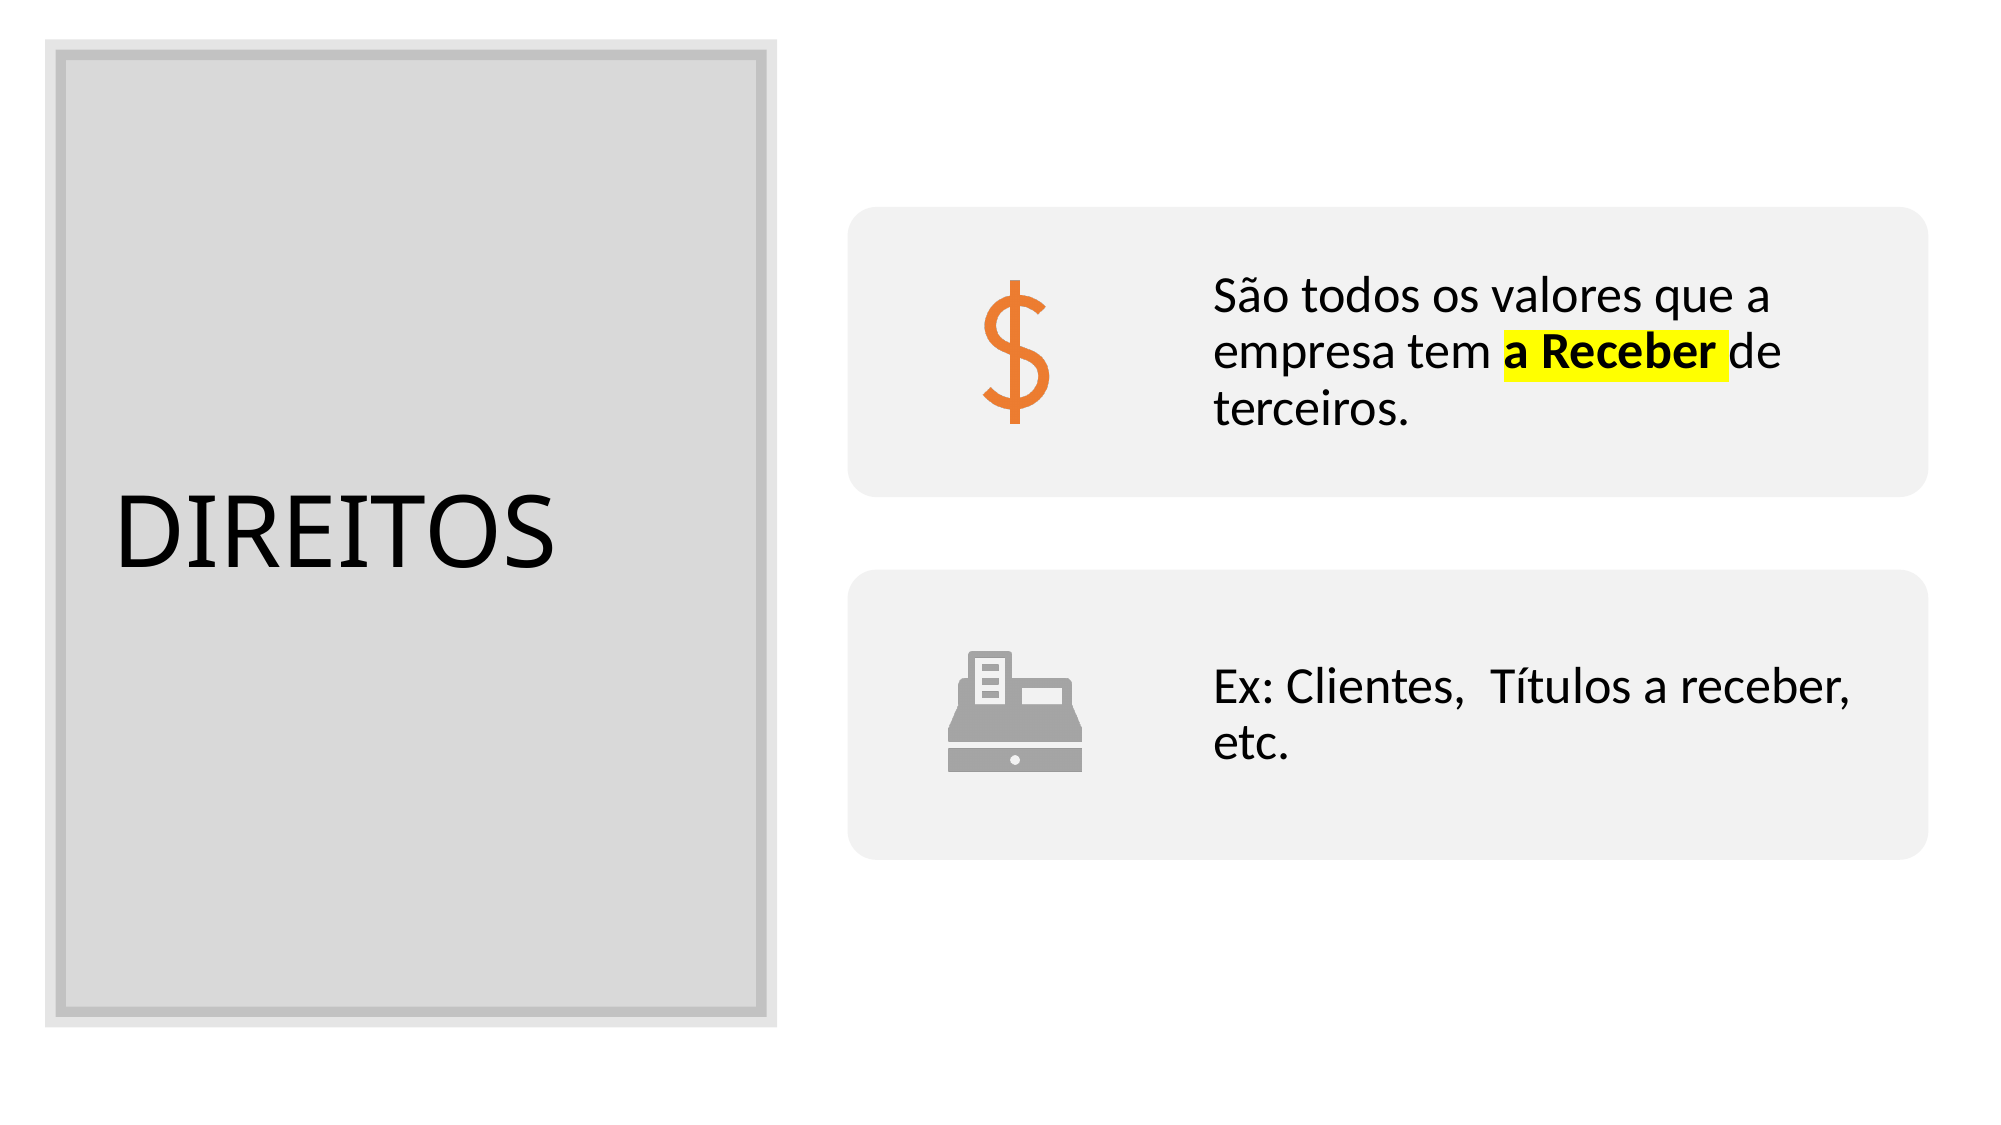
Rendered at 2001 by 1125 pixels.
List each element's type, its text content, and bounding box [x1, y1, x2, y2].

text_box [54, 49, 768, 1018]
title DIREITOS [97, 104, 722, 967]
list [847, 49, 1929, 1018]
